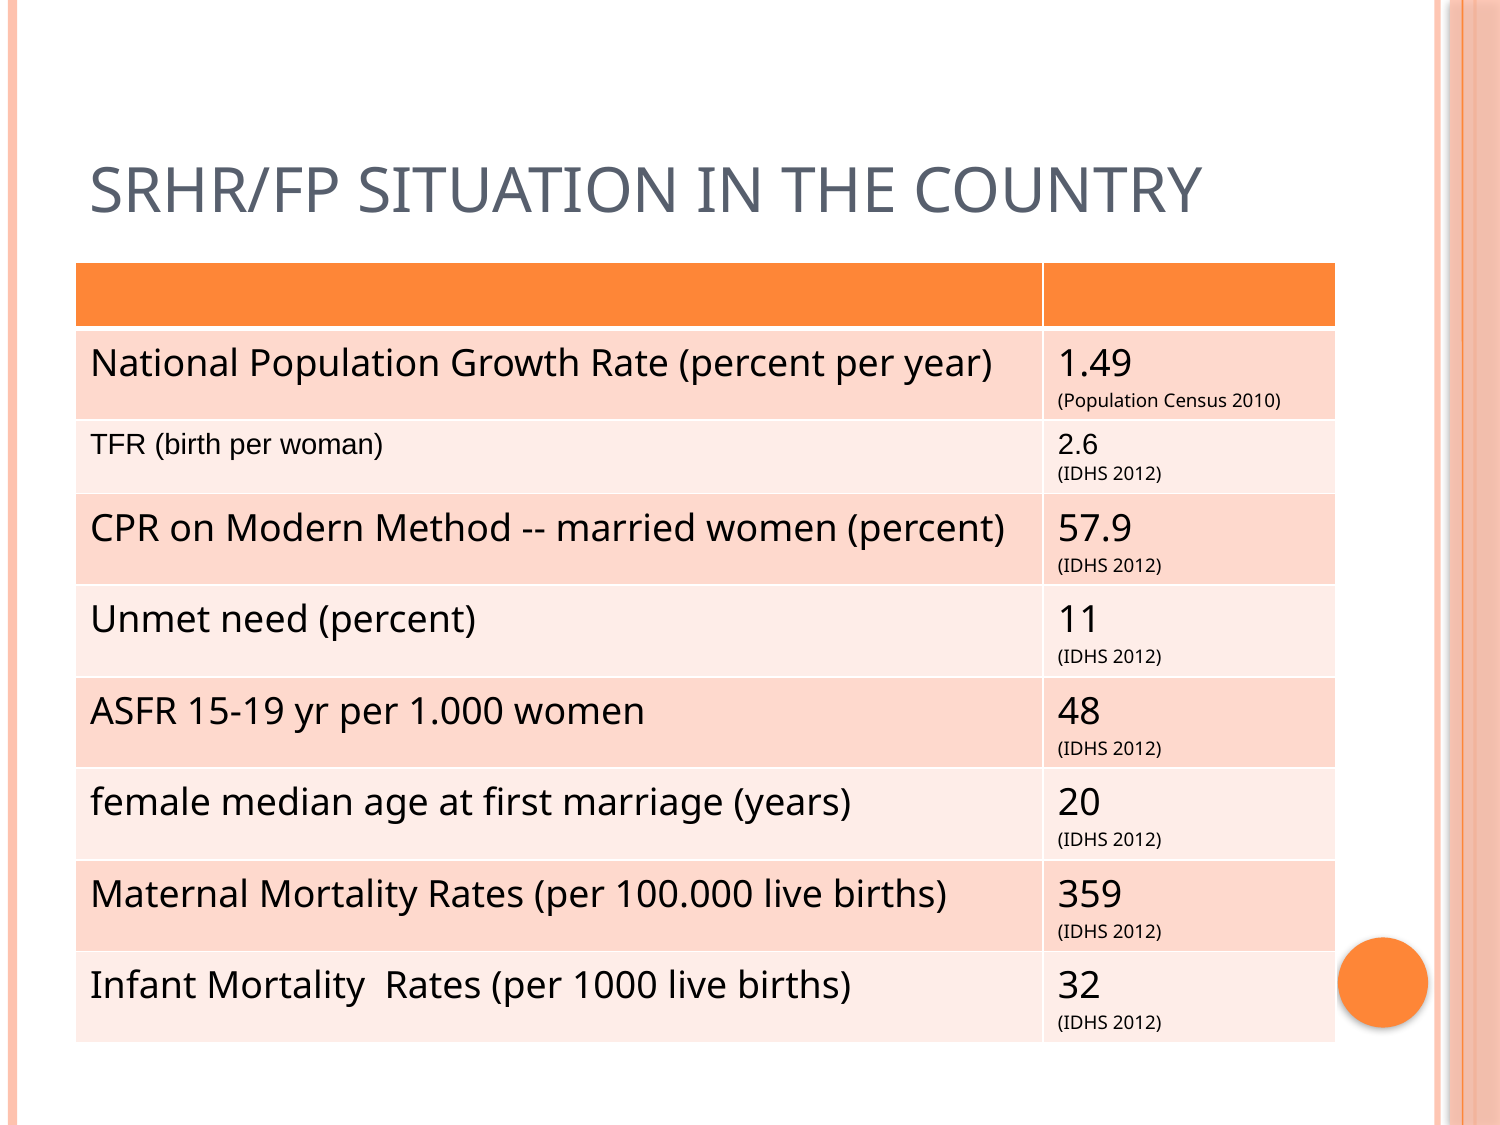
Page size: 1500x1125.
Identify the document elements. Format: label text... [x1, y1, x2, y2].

table_cell 2.6 (IDHS 2012) [1044, 421, 1335, 493]
table_cell 32 (IDHS 2012) [1044, 952, 1335, 1042]
table_header [1044, 263, 1335, 326]
table_cell 20 (IDHS 2012) [1044, 769, 1335, 859]
table_cell Maternal Mortality Rates (per 100.000 live births) [76, 861, 1042, 951]
table_cell CPR on Modern Method -- married women (percent) [76, 494, 1042, 584]
title SRHR/FP Situation in the Country [75, 45, 1300, 233]
table_header [76, 263, 1042, 326]
table_cell 57.9 (IDHS 2012) [1044, 494, 1335, 584]
table_cell TFR (birth per woman) [76, 421, 1042, 493]
table_cell 11 (IDHS 2012) [1044, 586, 1335, 676]
table_cell Unmet need (percent) [76, 586, 1042, 676]
table_cell 359 (IDHS 2012) [1044, 861, 1335, 951]
table_cell female median age at first marriage (years) [76, 769, 1042, 859]
table_cell ASFR 15-19 yr per 1.000 women [76, 678, 1042, 767]
table_cell Infant Mortality Rates (per 1000 live births) [76, 952, 1042, 1042]
table_cell National Population Growth Rate (percent per year) [76, 331, 1042, 419]
table_cell 48 (IDHS 2012) [1044, 678, 1335, 767]
table_cell 1.49 (Population Census 2010) [1044, 331, 1335, 419]
